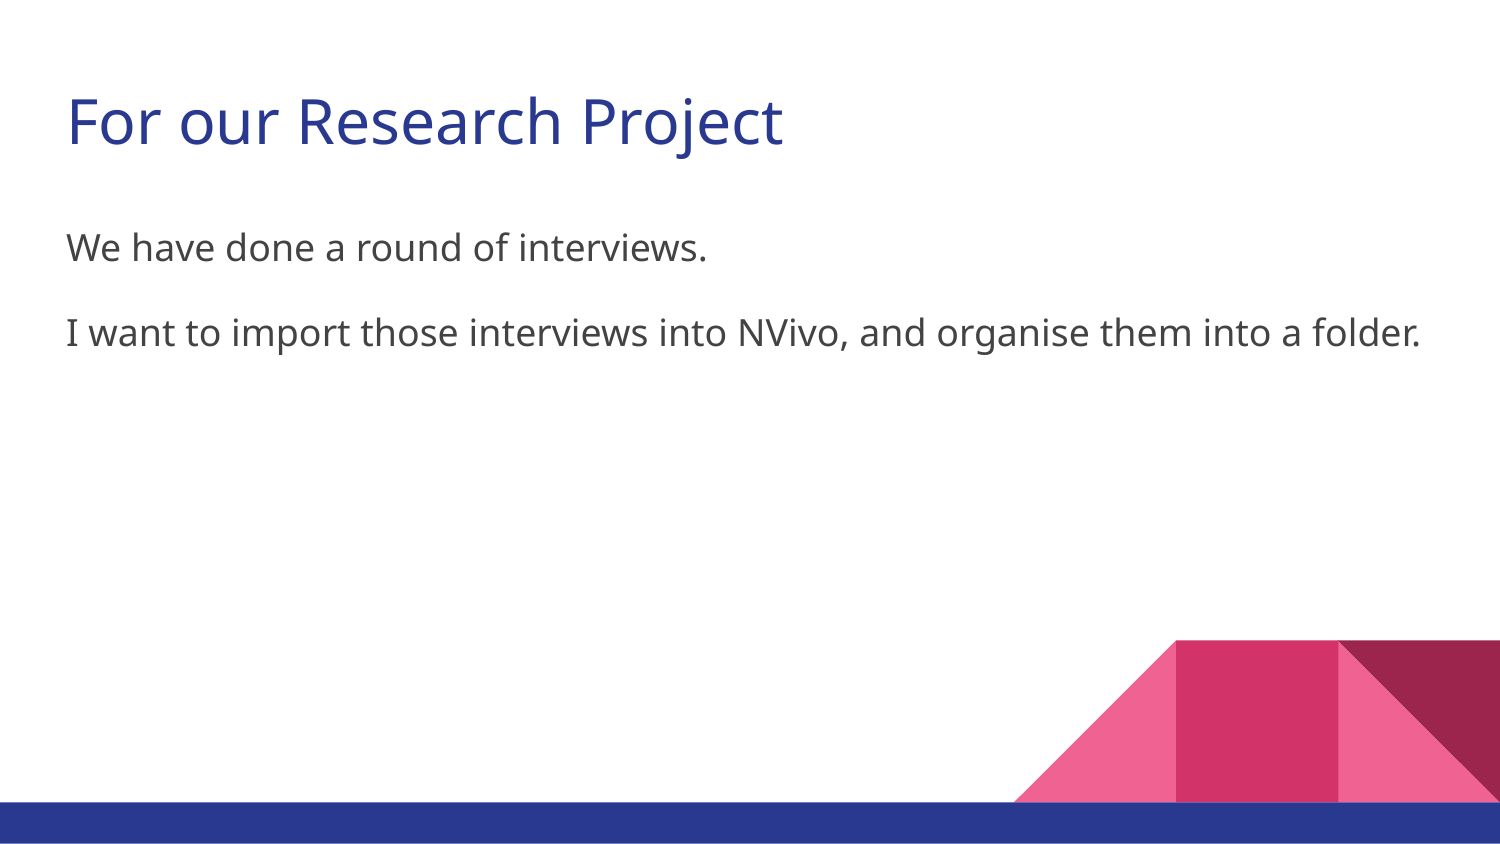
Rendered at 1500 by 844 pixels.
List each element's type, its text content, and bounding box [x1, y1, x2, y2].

list We have done a round of interviews. I want to import those interviews into NVivo, and organise them into a folder. [51, 201, 1449, 750]
title For our Research Project [51, 67, 1449, 167]
